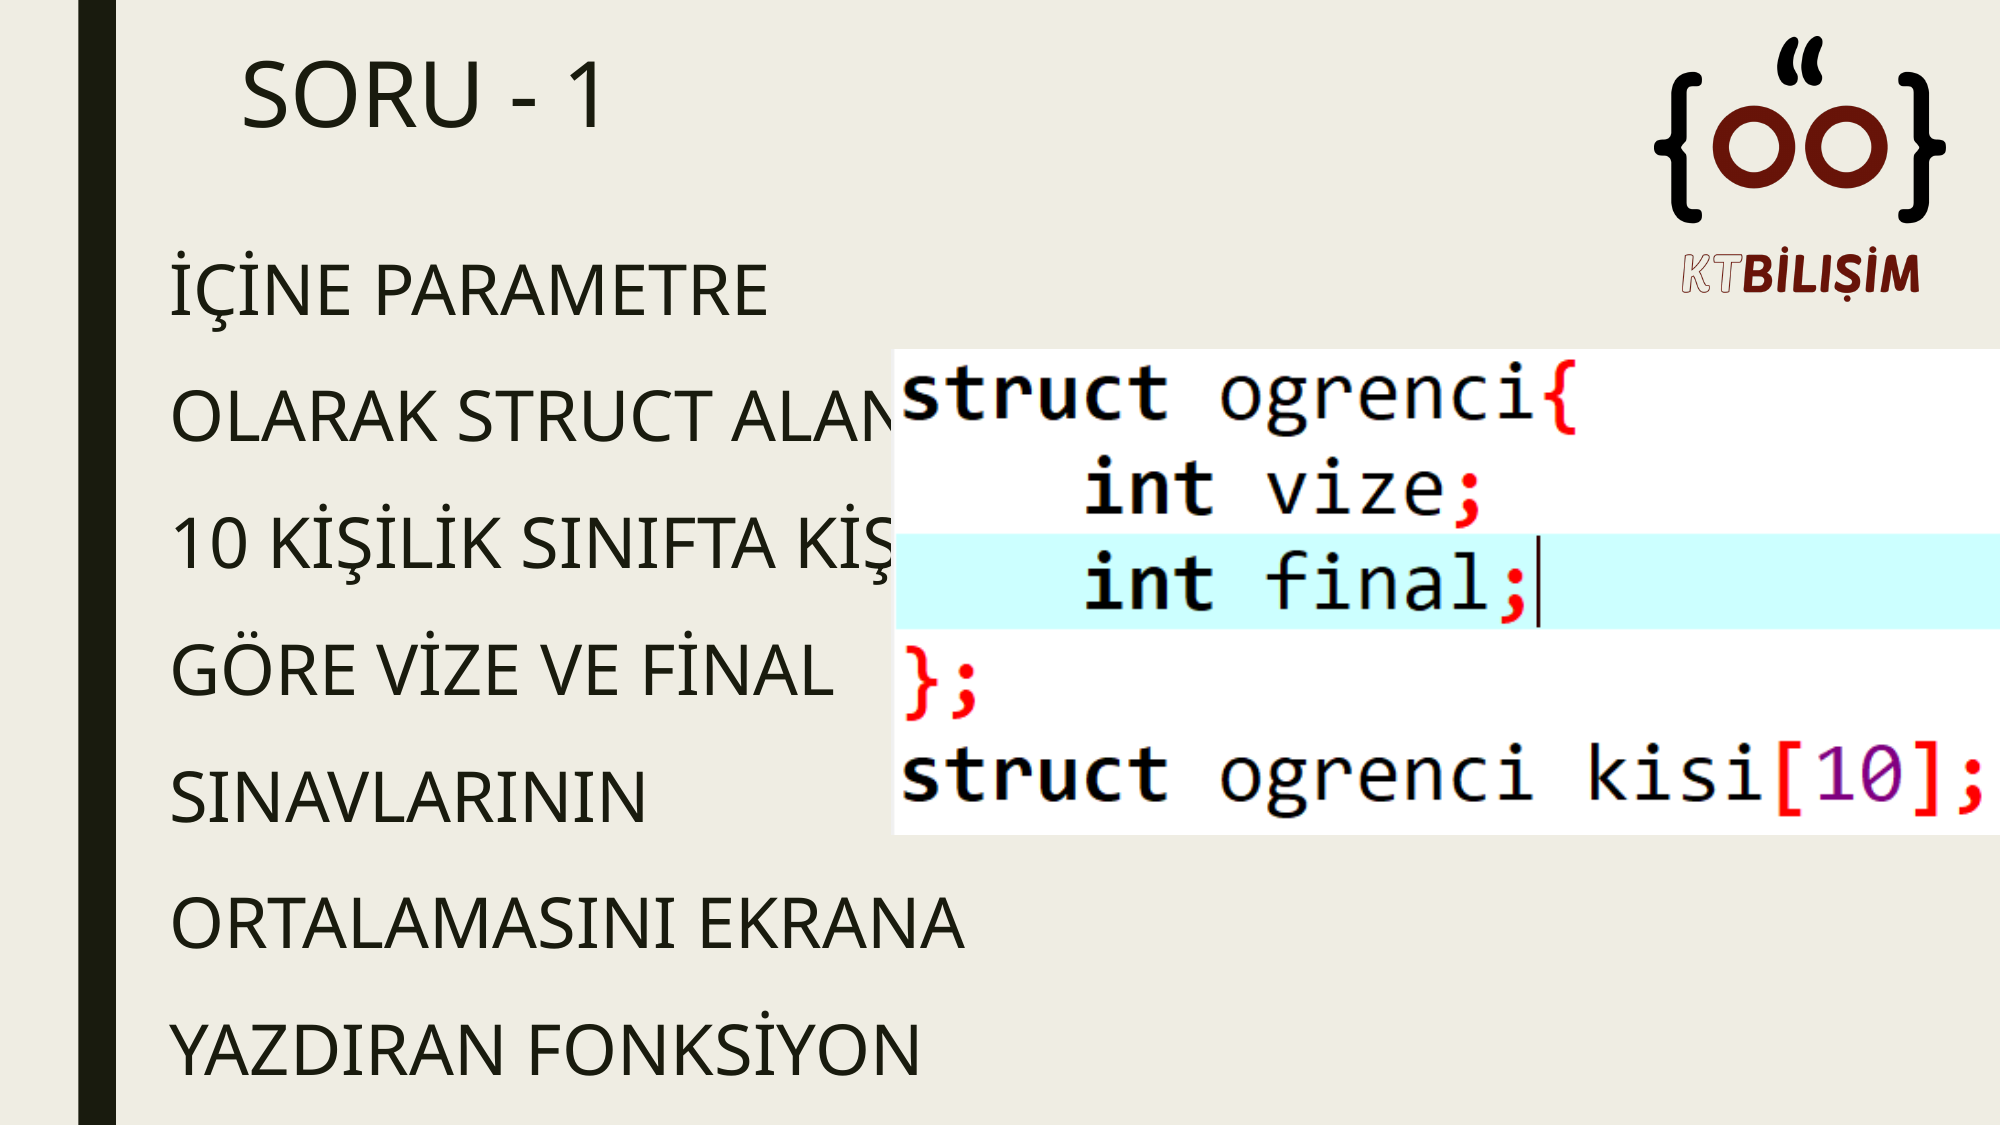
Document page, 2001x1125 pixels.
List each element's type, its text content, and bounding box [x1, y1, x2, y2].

list İÇİNE PARAMETRE OLARAK STRUCT ALAN VE 10 KİŞİLİK SINIFTA KİŞİYE GÖRE VİZE VE FİNAL SINAVLARININ ORTALAMASINI EKRANA YAZDIRAN FONKSİYON [154, 195, 1074, 1105]
title SORU - 1 [225, 41, 1654, 185]
picture [891, 349, 2000, 835]
picture [1654, 36, 1946, 306]
